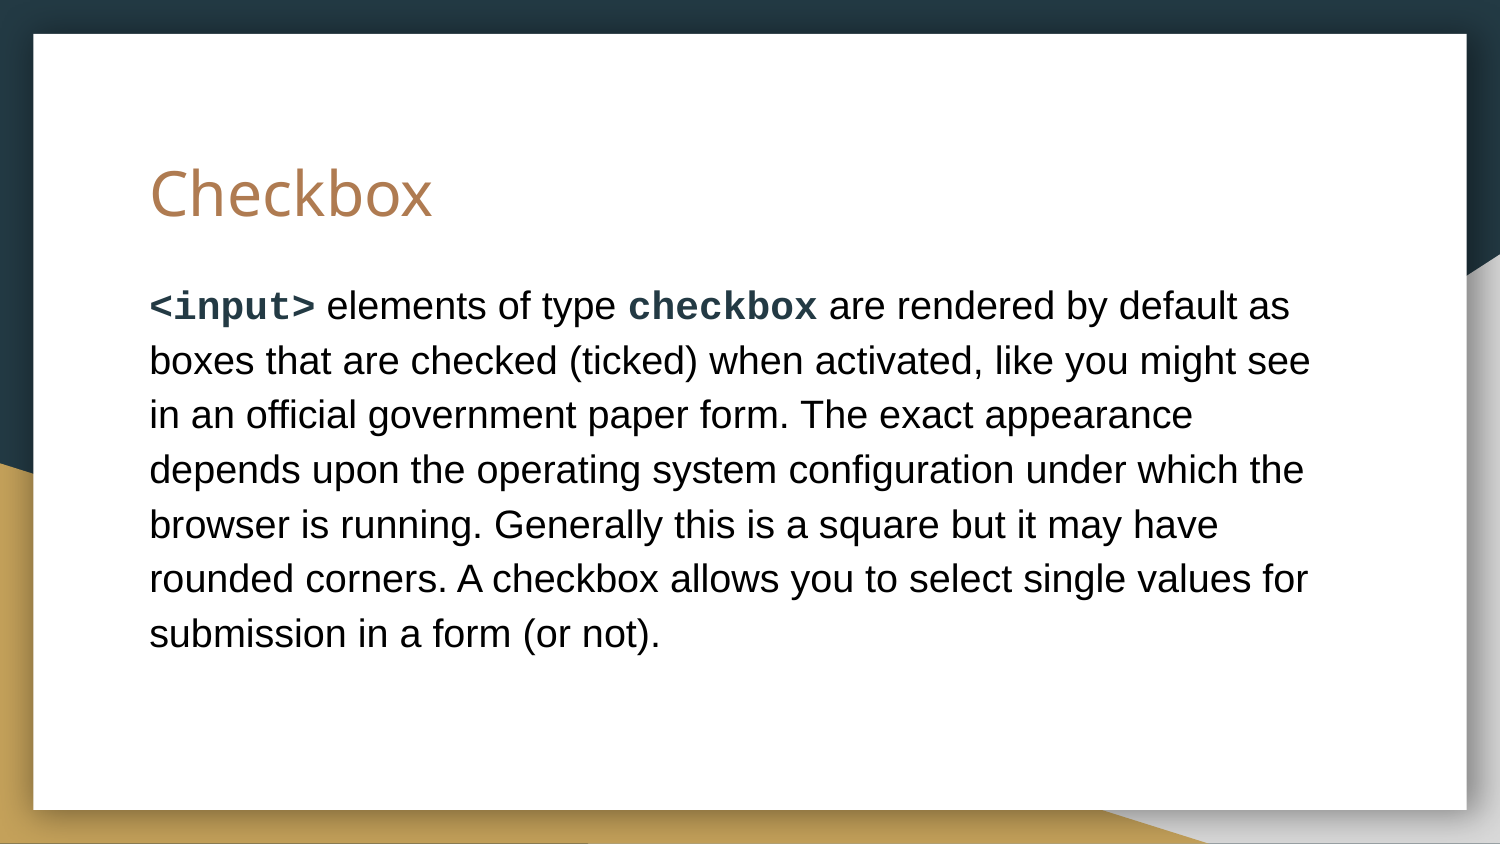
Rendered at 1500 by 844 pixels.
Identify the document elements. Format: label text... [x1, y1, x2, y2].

title Checkbox [134, 138, 1366, 258]
list <input> elements of type checkbox are rendered by default as boxes that are checked (ticked) when activated, like you might see in an official government paper form. The exact appearance depends upon the operating system configuration under which the browser is running. Generally this is a square but it may have rounded corners. A checkbox allows you to select single values for submission in a form (or not). [134, 258, 1366, 729]
